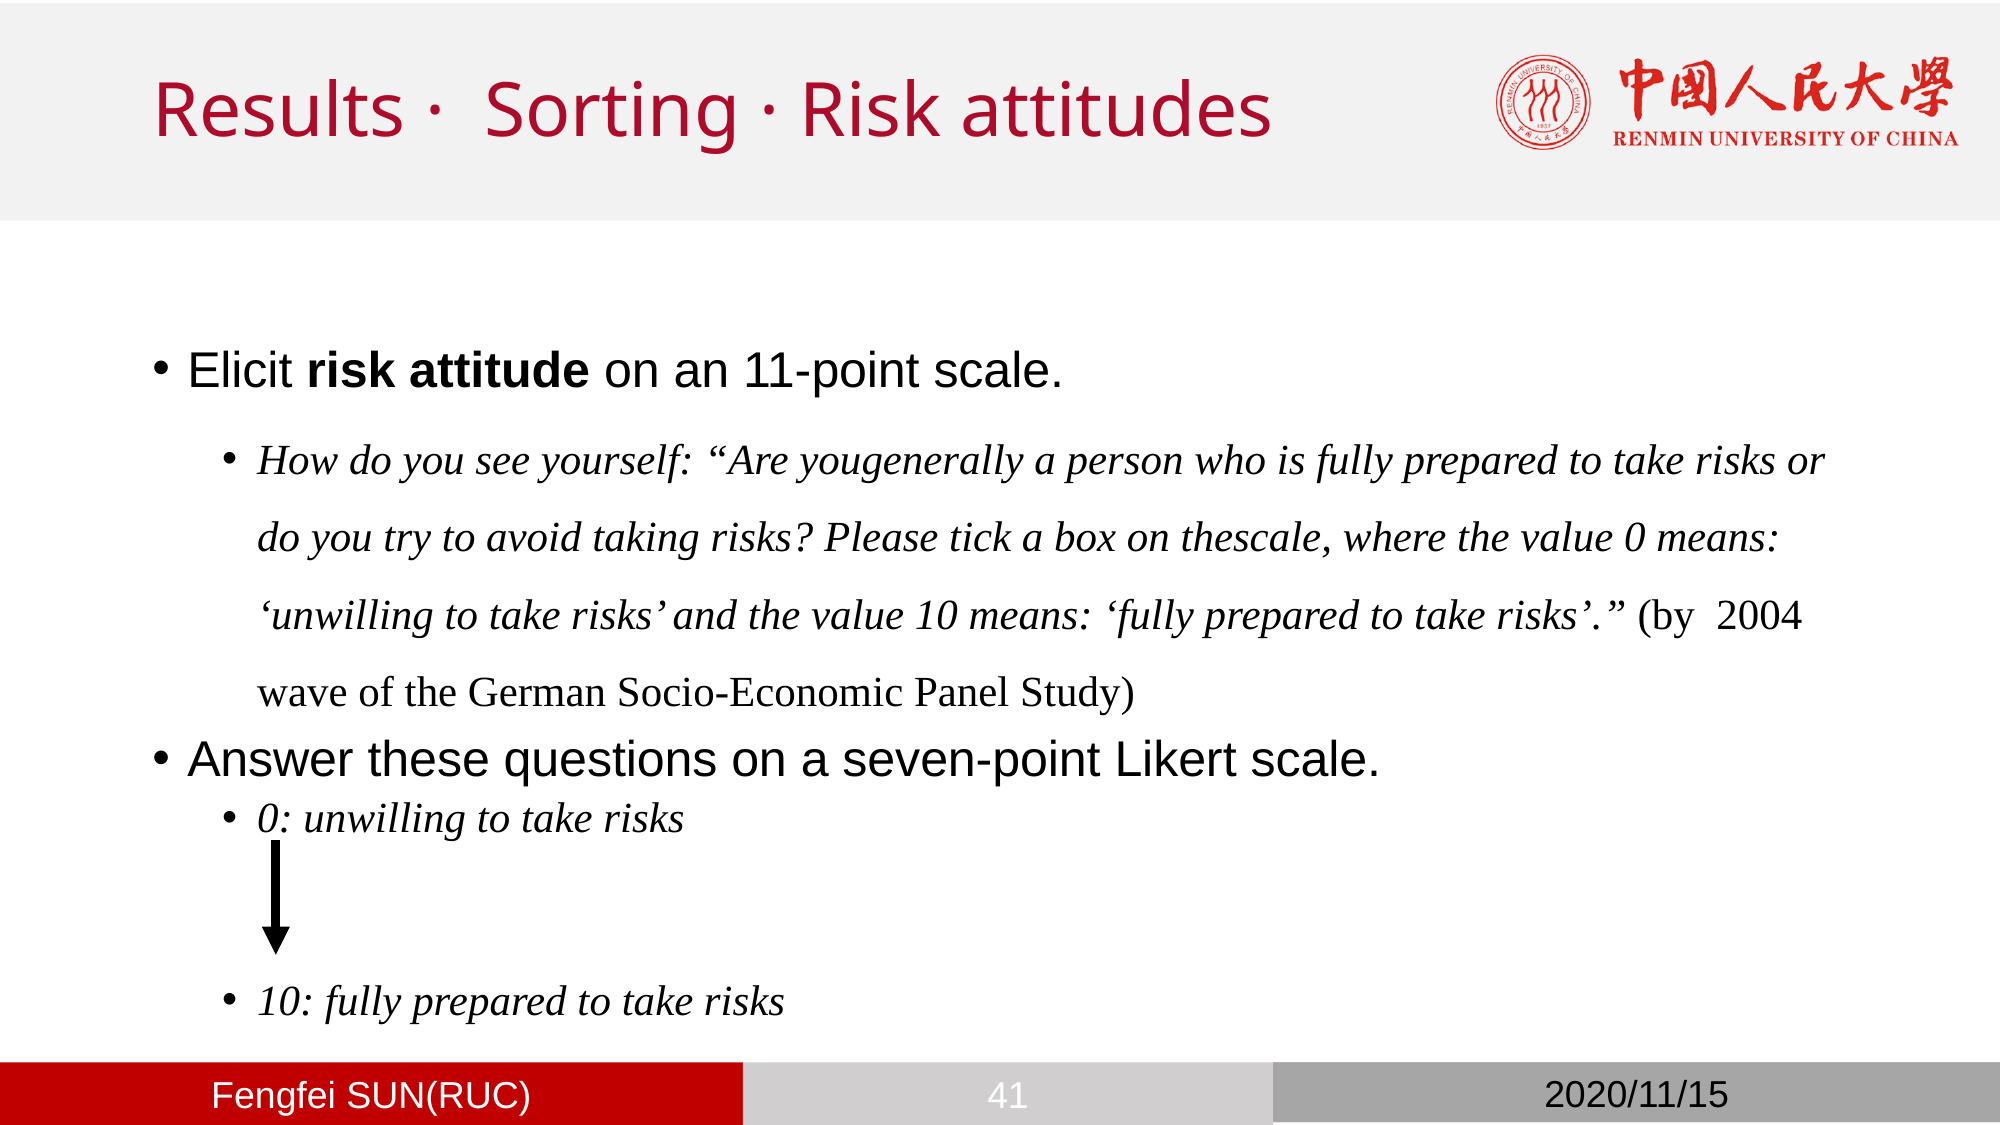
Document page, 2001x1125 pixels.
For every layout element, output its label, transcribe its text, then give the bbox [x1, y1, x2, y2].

list Elicit risk attitude on an 11-point scale. How do you see yourself: “Are yougenerally a person who is fully prepared to take risks or do you try to avoid taking risks? Please tick a box on thescale, where the value 0 means: ‘unwilling to take risks’ and the value 10 means: ‘fully prepared to take risks’.” (by 2004 wave of the German Socio-Economic Panel Study) Answer these questions on a seven-point Likert scale. 0: unwilling to take risks 10: fully prepared to take risks [137, 299, 1863, 1041]
title Results · Sorting · Risk attitudes [137, 3, 1863, 221]
picture [1863, 41, 1965, 157]
